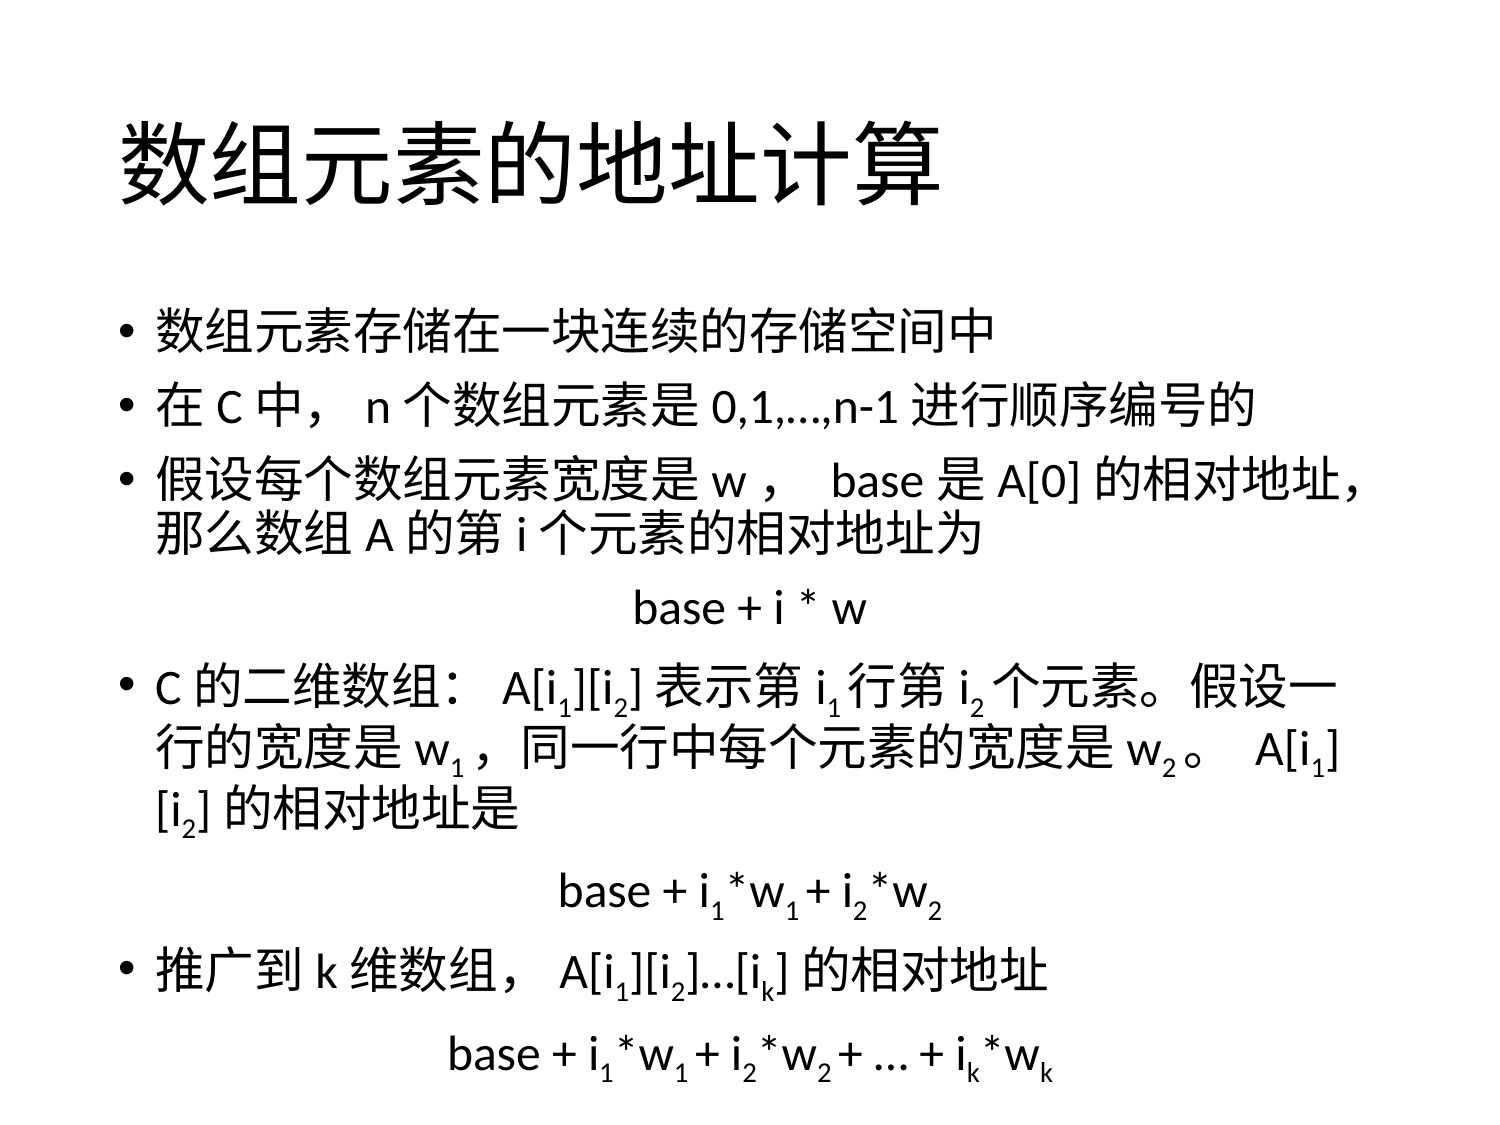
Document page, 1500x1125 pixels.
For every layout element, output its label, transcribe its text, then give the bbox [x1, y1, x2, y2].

list 数组元素存储在一块连续的存储空间中 在C中，n个数组元素是0,1,…,n-1进行顺序编号的 假设每个数组元素宽度是w， base是A[0]的相对地址，那么数组A的第i个元素的相对地址为 base + i * w C的二维数组：A[i1][i2]表示第i1行第i2个元素。假设一行的宽度是w1，同一行中每个元素的宽度是w2。 A[i1][i2]的相对地址是 base + i1*w1 + i2*w2 推广到k维数组，A[i1][i2]…[ik]的相对地址 base + i1*w1 + i2*w2 + … + ik*wk [103, 299, 1397, 1099]
title 数组元素的地址计算 [103, 59, 1397, 278]
